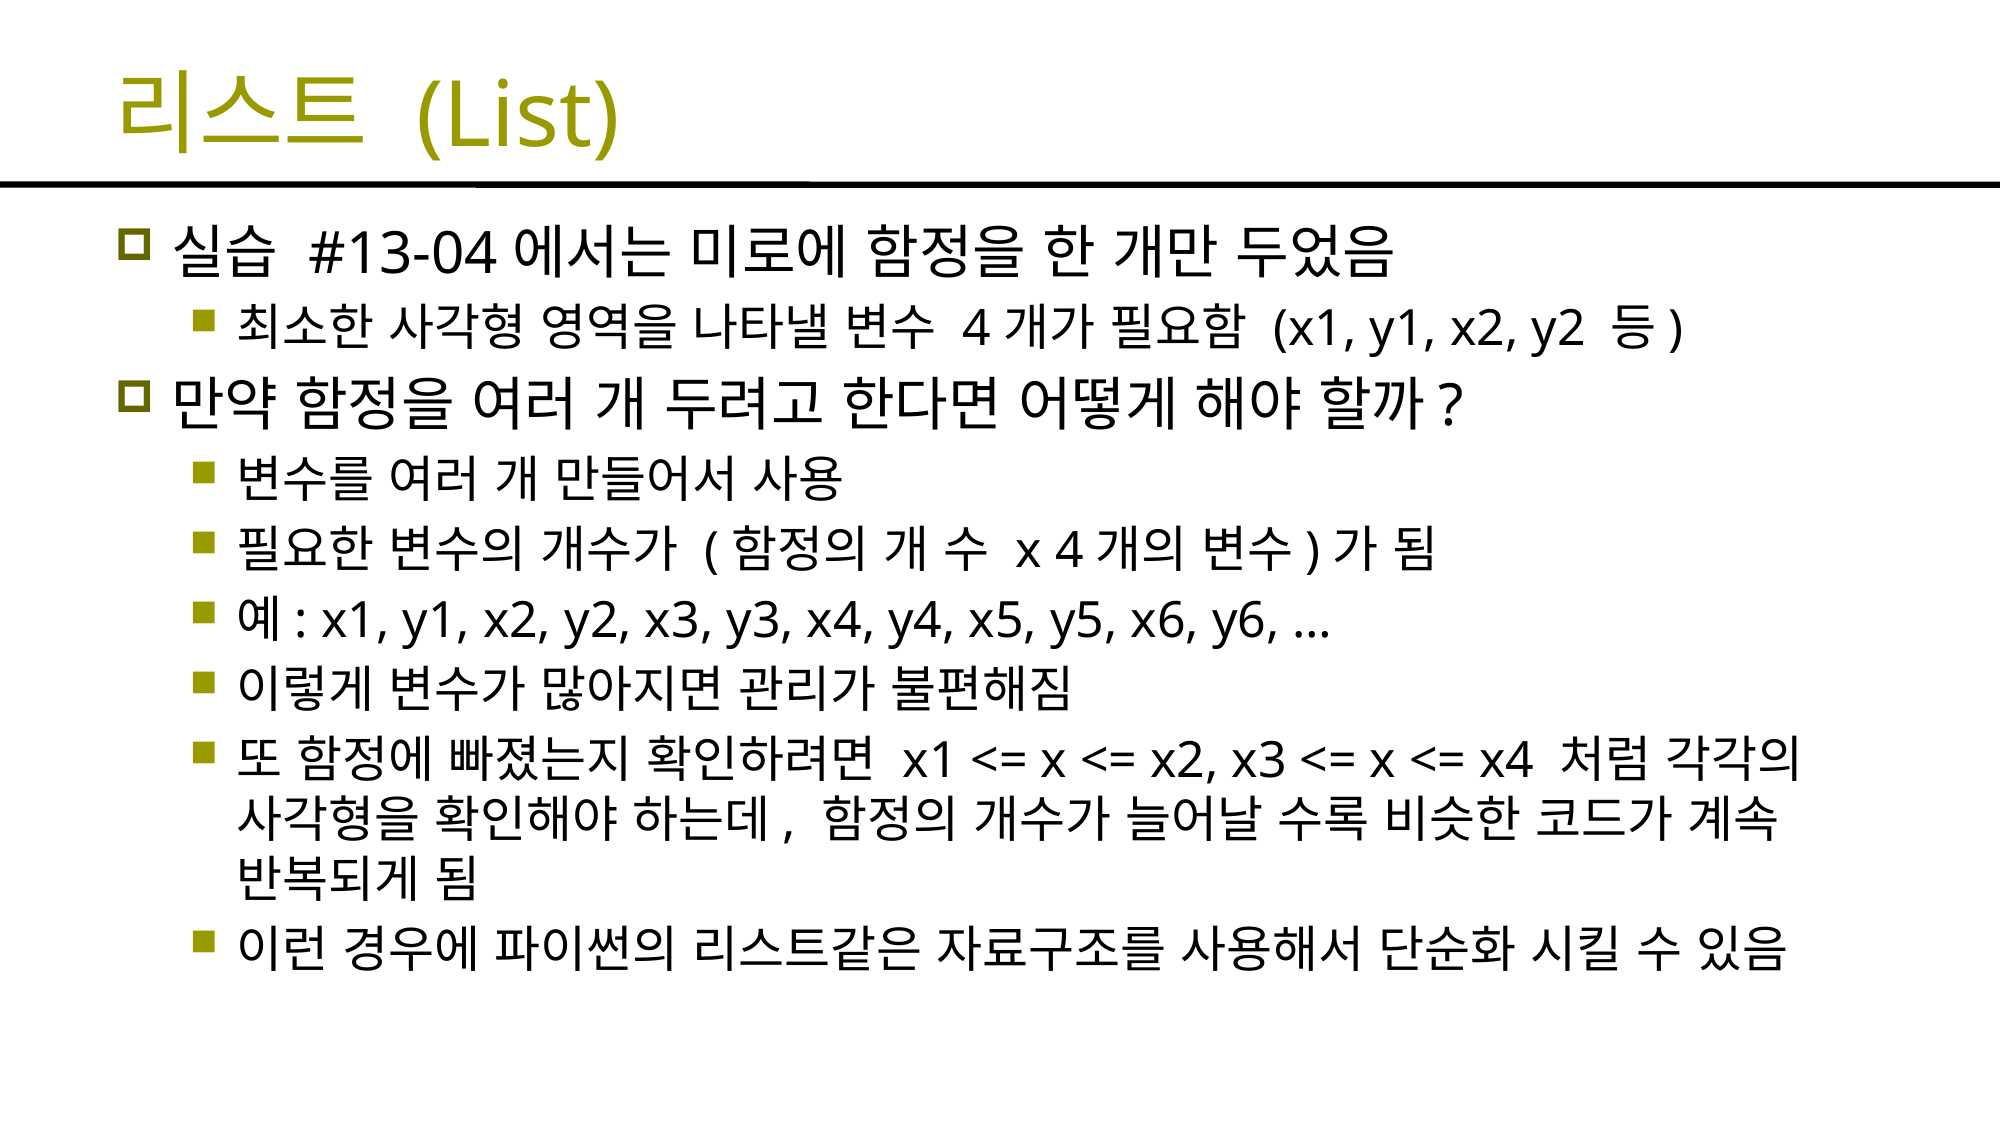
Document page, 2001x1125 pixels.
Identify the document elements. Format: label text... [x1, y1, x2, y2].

title 리스트 (List) [99, 45, 1900, 173]
list 실습 #13-04에서는 미로에 함정을 한 개만 두었음 최소한 사각형 영역을 나타낼 변수 4개가 필요함 (x1, y1, x2, y2 등) 만약 함정을 여러 개 두려고 한다면 어떻게 해야 할까? 변수를 여러 개 만들어서 사용 필요한 변수의 개수가 (함정의 개 수 x 4개의 변수)가 됨 예: x1, y1, x2, y2, x3, y3, x4, y4, x5, y5, x6, y6, … 이렇게 변수가 많아지면 관리가 불편해짐 또 함정에 빠졌는지 확인하려면 x1 <= x <= x2, x3 <= x <= x4 처럼 각각의 사각형을 확인해야 하는데, 함정의 개수가 늘어날 수록 비슷한 코드가 계속 반복되게 됨 이런 경우에 파이썬의 리스트같은 자료구조를 사용해서 단순화 시킬 수 있음 [99, 208, 1900, 1006]
